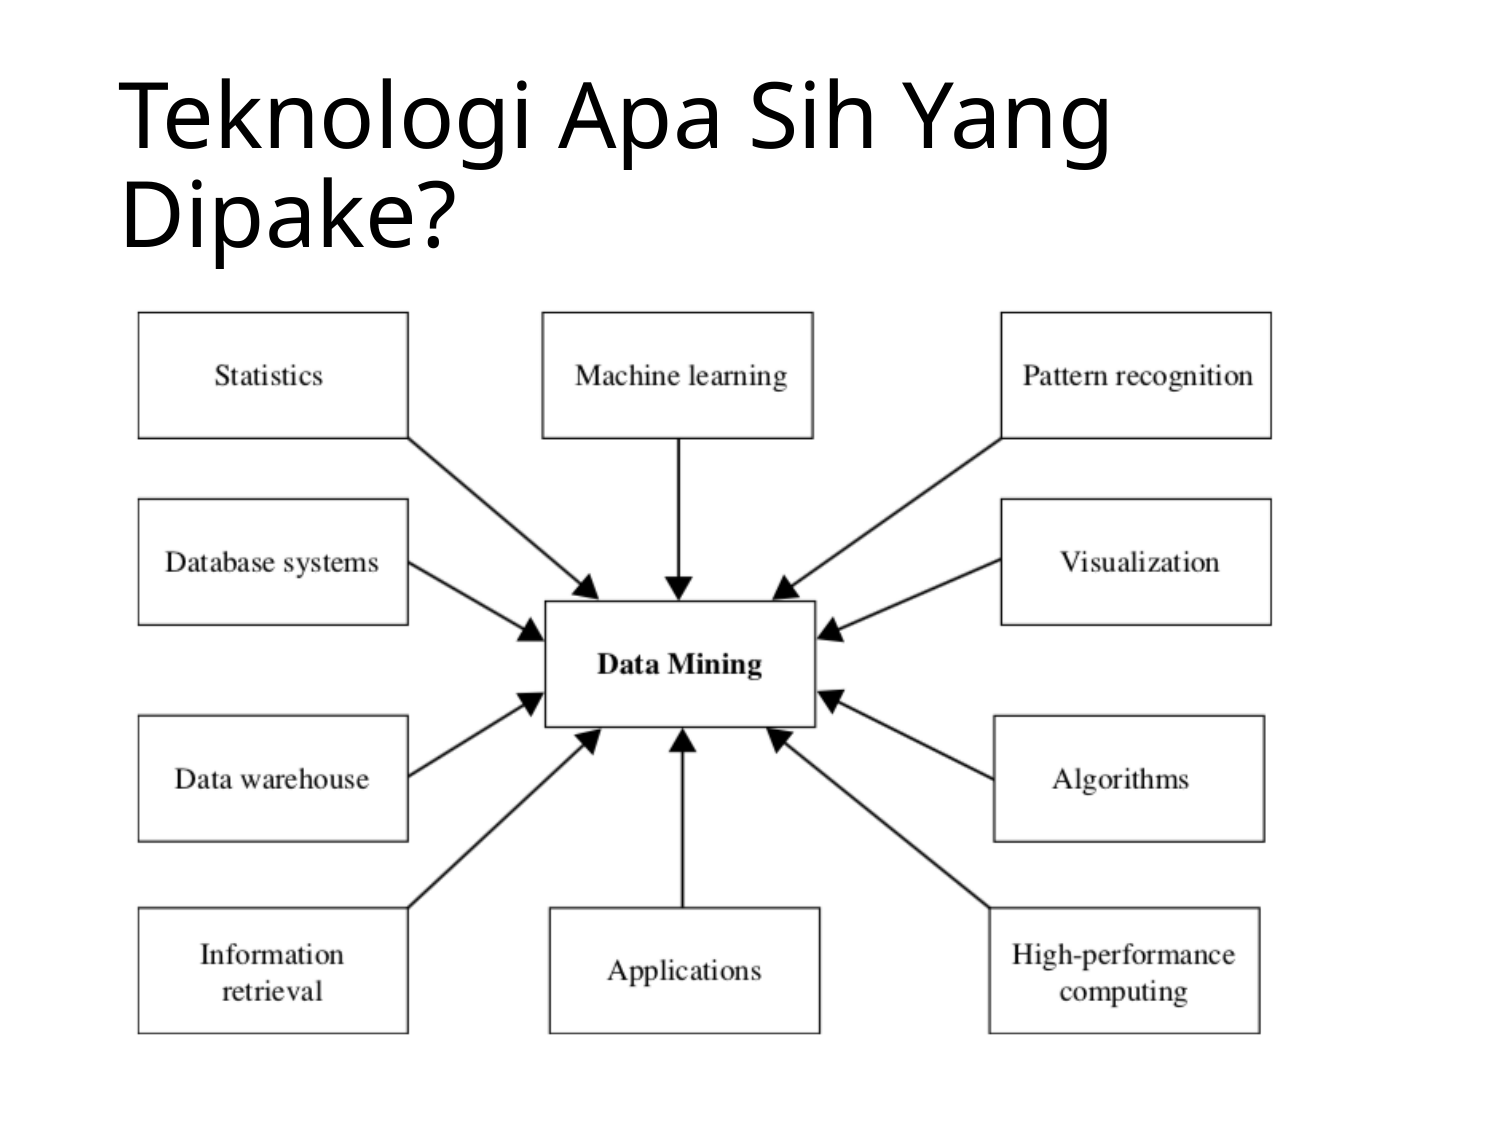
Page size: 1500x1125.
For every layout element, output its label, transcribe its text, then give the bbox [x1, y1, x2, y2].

picture [103, 277, 1277, 1068]
title Teknologi Apa Sih Yang Dipake? [103, 59, 1397, 278]
